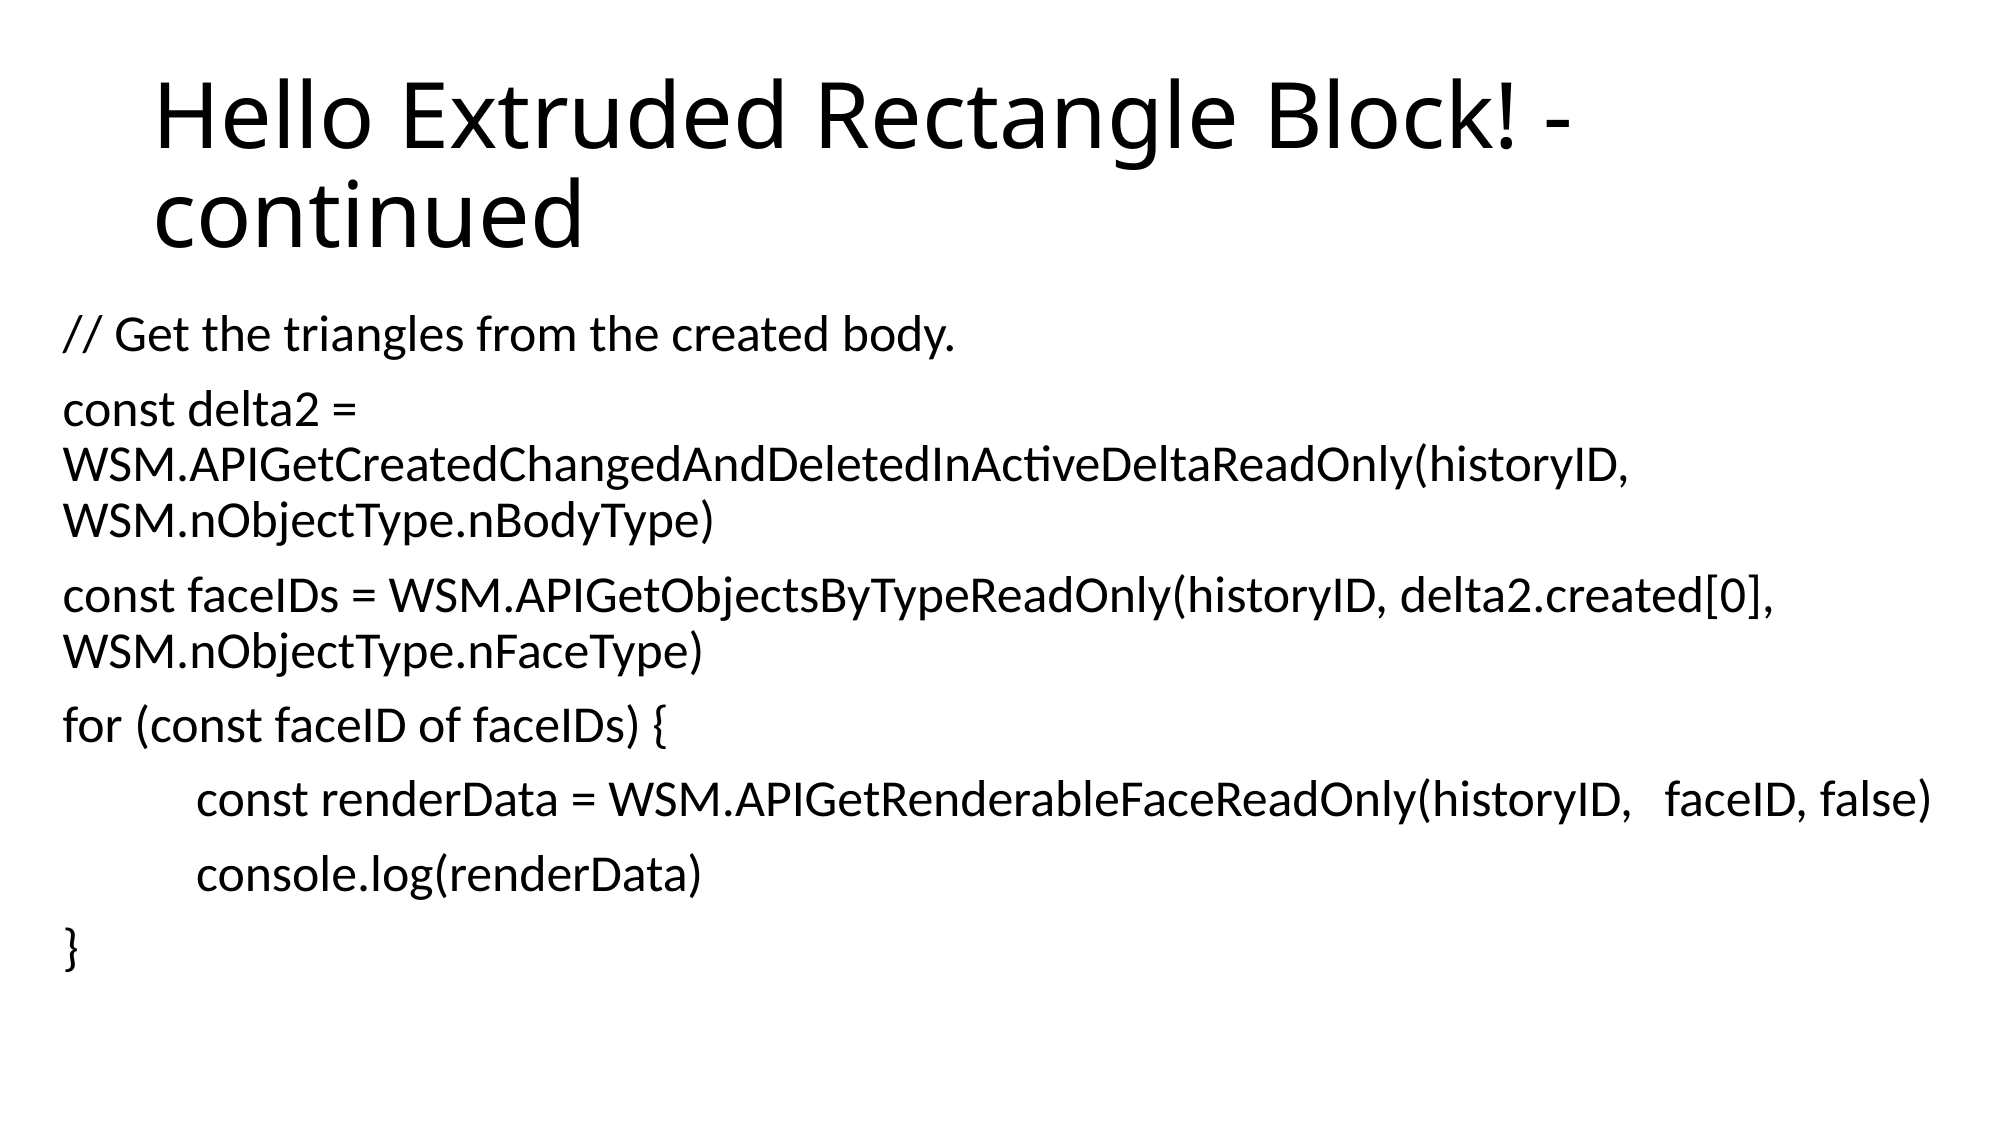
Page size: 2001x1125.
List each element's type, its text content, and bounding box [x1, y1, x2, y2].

list // Get the triangles from the created body. const delta2 = WSM.APIGetCreatedChangedAndDeletedInActiveDeltaReadOnly(historyID, WSM.nObjectType.nBodyType) const faceIDs = WSM.APIGetObjectsByTypeReadOnly(historyID, delta2.created[0], WSM.nObjectType.nFaceType) for (const faceID of faceIDs) { const renderData = WSM.APIGetRenderableFaceReadOnly(historyID, faceID, false) console.log(renderData) } [47, 299, 1953, 1014]
title Hello Extruded Rectangle Block! - continued [137, 59, 1863, 278]
